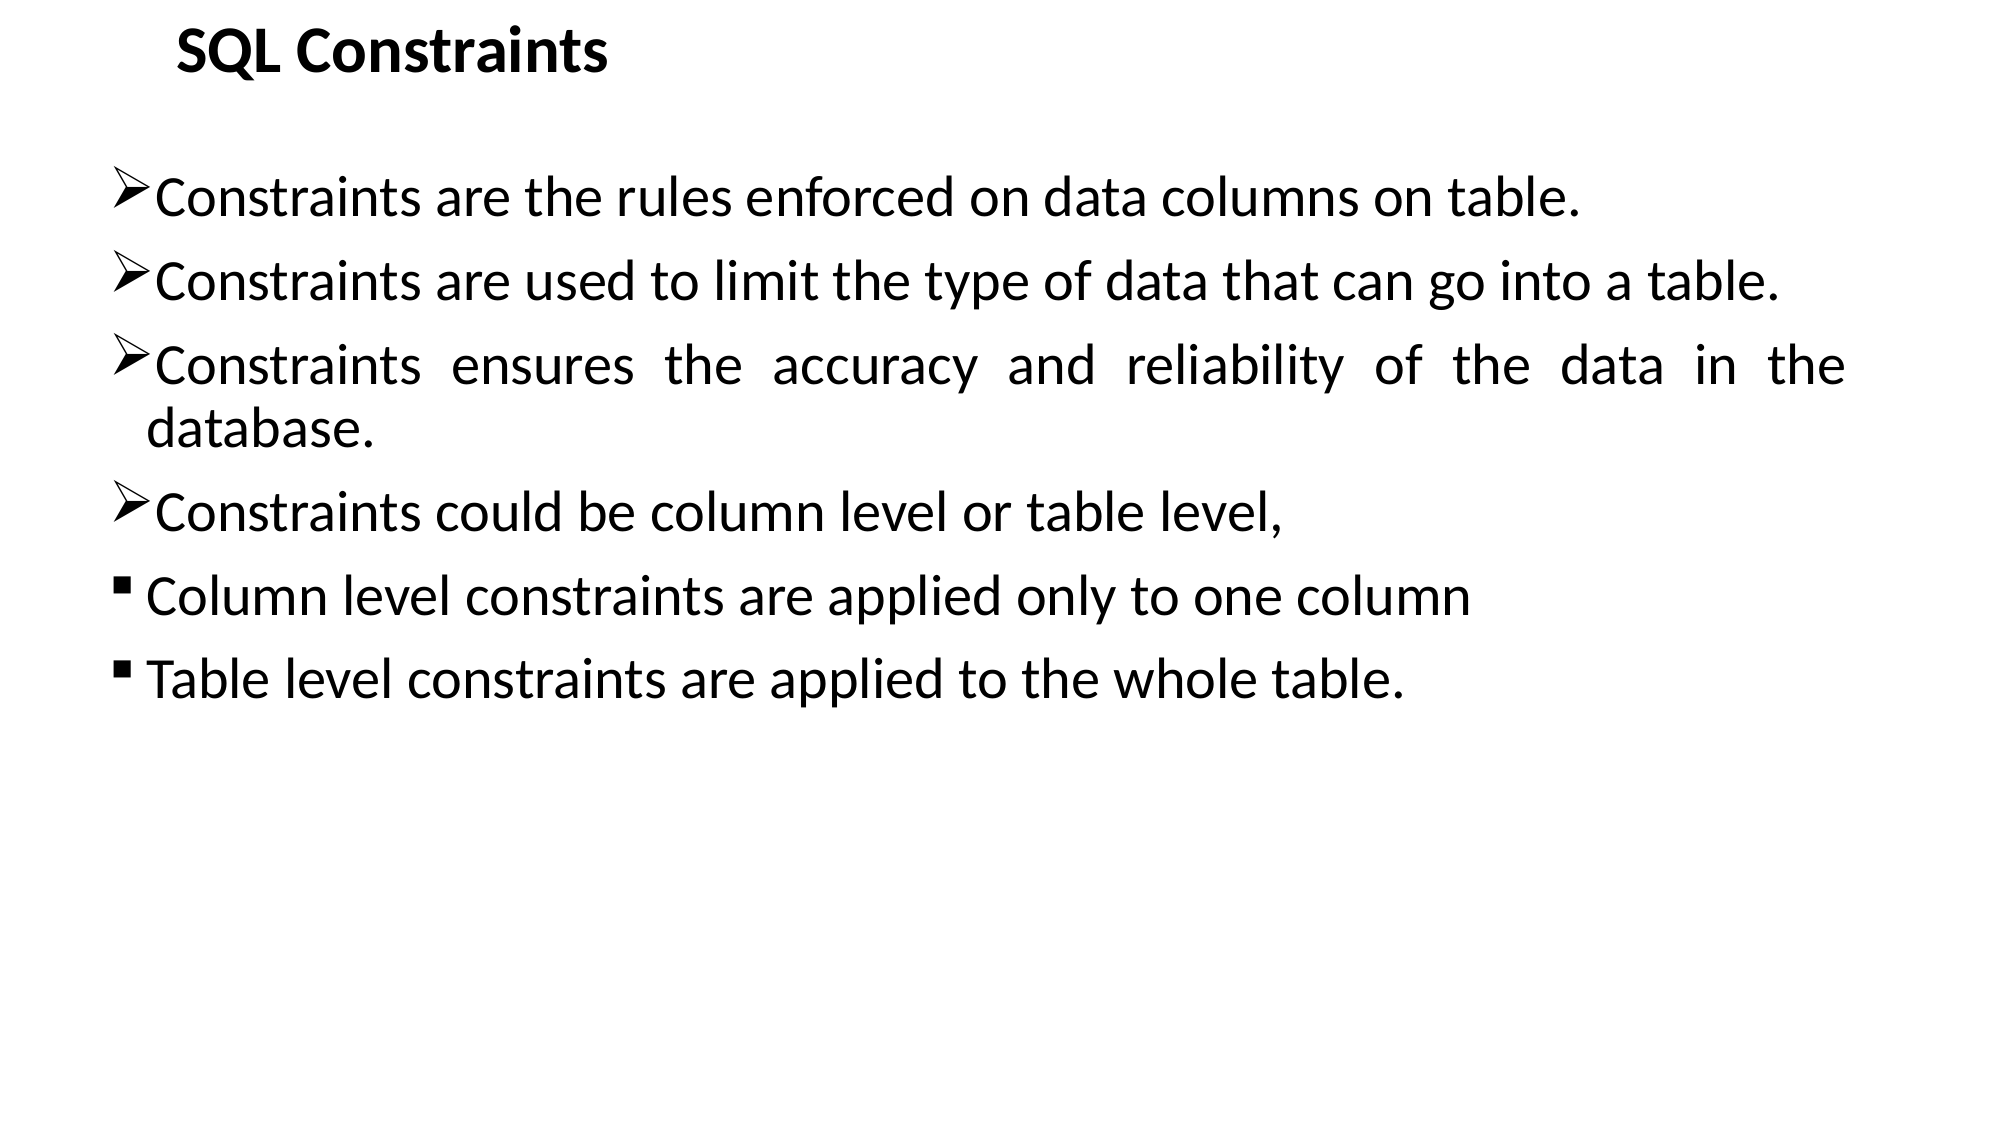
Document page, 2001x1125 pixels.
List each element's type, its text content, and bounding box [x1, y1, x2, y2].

title SQL Constraints [161, 0, 1863, 102]
list Constraints are the rules enforced on data columns on table. Constraints are used to limit the type of data that can go into a table. Constraints ensures the accuracy and reliability of the data in the database. Constraints could be column level or table level, Column level constraints are applied only to one column Table level constraints are applied to the whole table. [94, 158, 1863, 1014]
